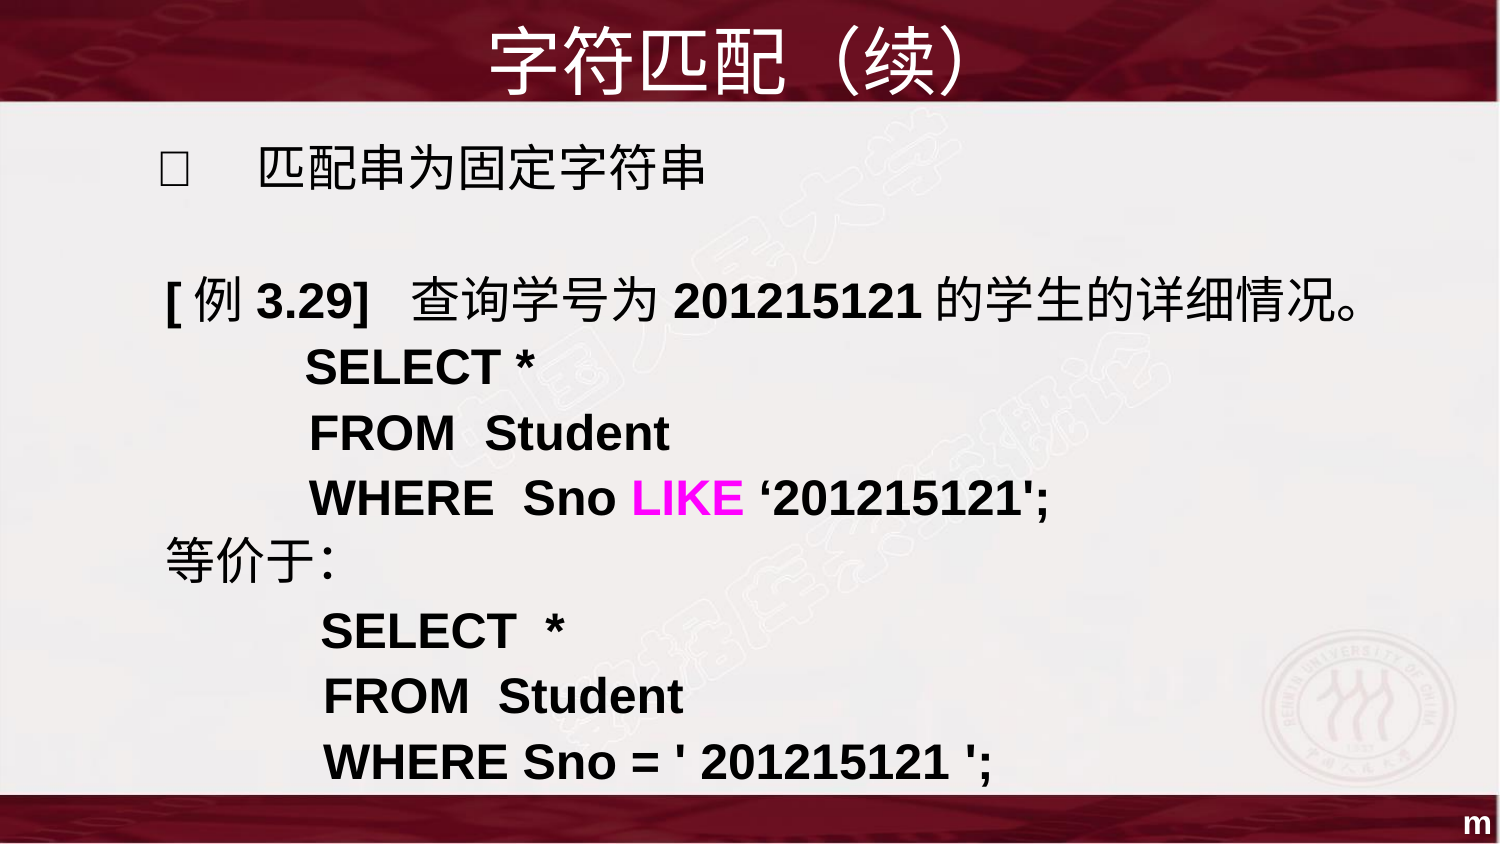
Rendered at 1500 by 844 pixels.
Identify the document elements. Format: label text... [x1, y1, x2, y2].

text_box [0, 0, 1500, 844]
text_box [例3.29] 查询学号为201215121的学生的详细情况。 [165, 272, 1500, 329]
text_box SELECT * FROM Student WHERE Sno = ' 201215121 '; [320, 602, 1094, 790]
text_box 字符匹配（续） [486, 29, 1126, 105]
text_box  匹配串为固定字符串 [155, 140, 777, 197]
text_box SELECT * FROM Student WHERE Sno LIKE ‘201215121'; 等价于： [165, 338, 1184, 590]
text_box m [1462, 804, 1500, 842]
